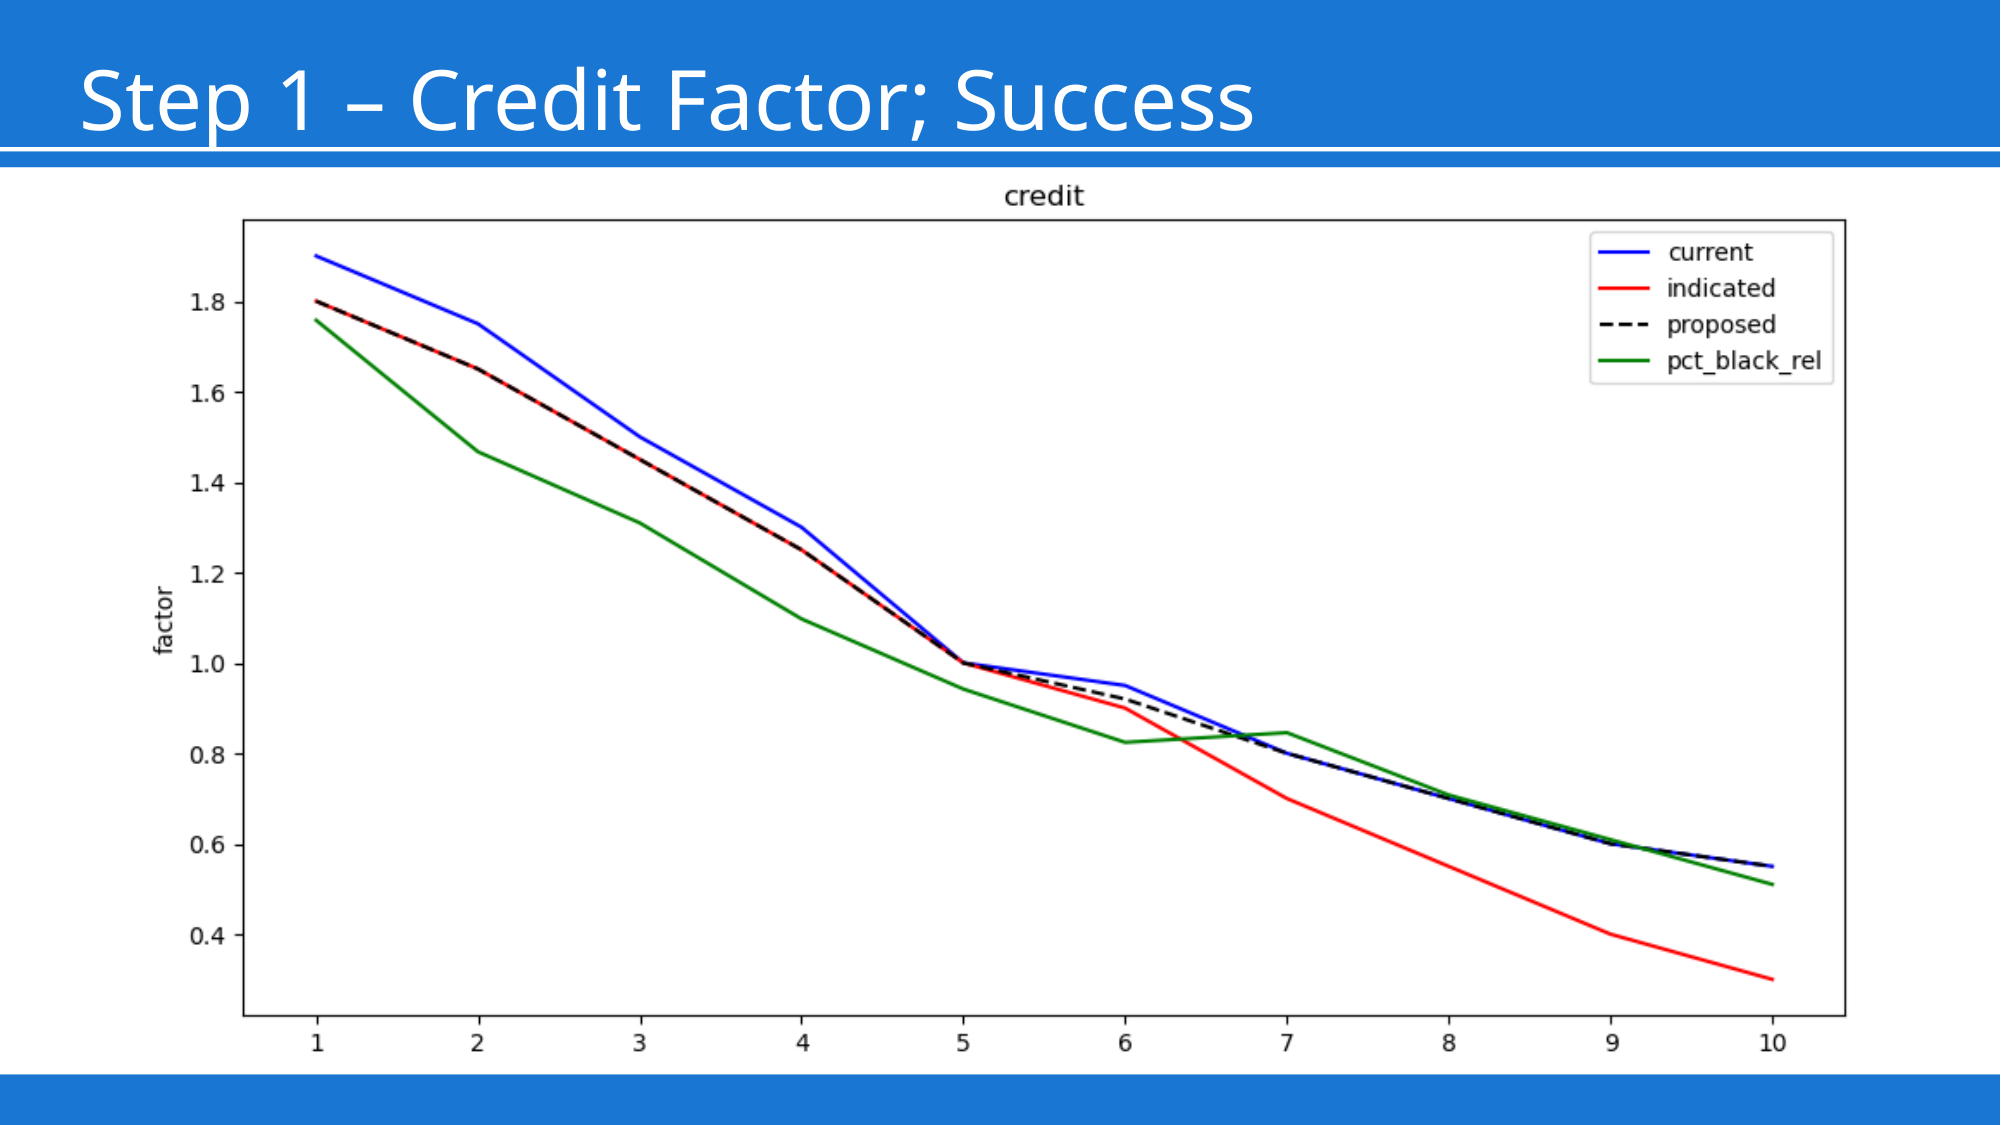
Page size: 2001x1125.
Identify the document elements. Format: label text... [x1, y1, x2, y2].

picture [138, 168, 1862, 1074]
title Step 1 – Credit Factor; Success [64, 22, 1936, 152]
